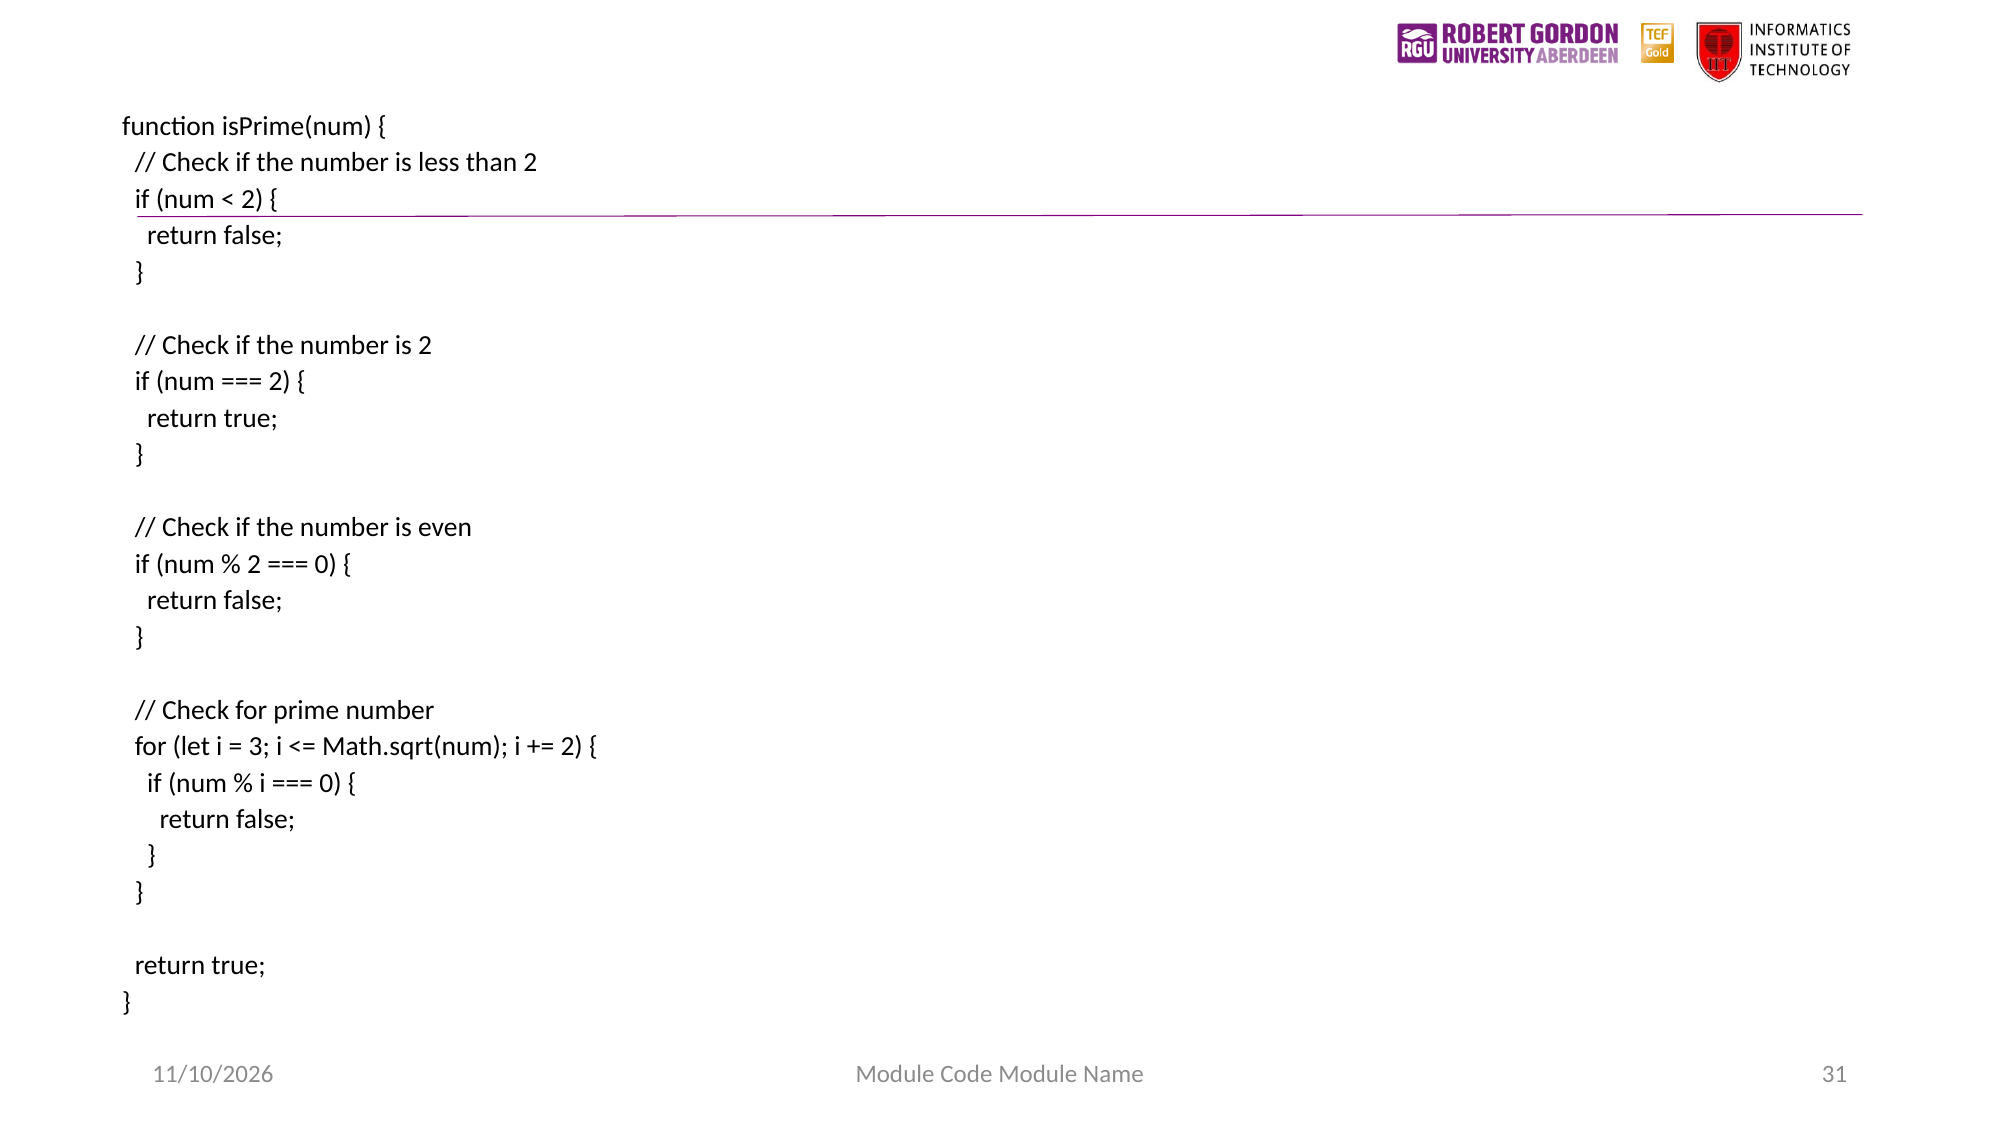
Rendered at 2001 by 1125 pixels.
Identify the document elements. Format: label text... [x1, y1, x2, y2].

list function isPrime(num) { // Check if the number is less than 2 if (num < 2) { return false; } // Check if the number is 2 if (num === 2) { return true; } // Check if the number is even if (num % 2 === 0) { return false; } // Check for prime number for (let i = 3; i <= Math.sqrt(num); i += 2) { if (num % i === 0) { return false; } } return true; } [107, 103, 1833, 1030]
footer Module Code Module Name [662, 1042, 1338, 1103]
picture [1388, 5, 1863, 86]
slide_number 31 [1412, 1042, 1863, 1103]
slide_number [137, 1042, 588, 1103]
